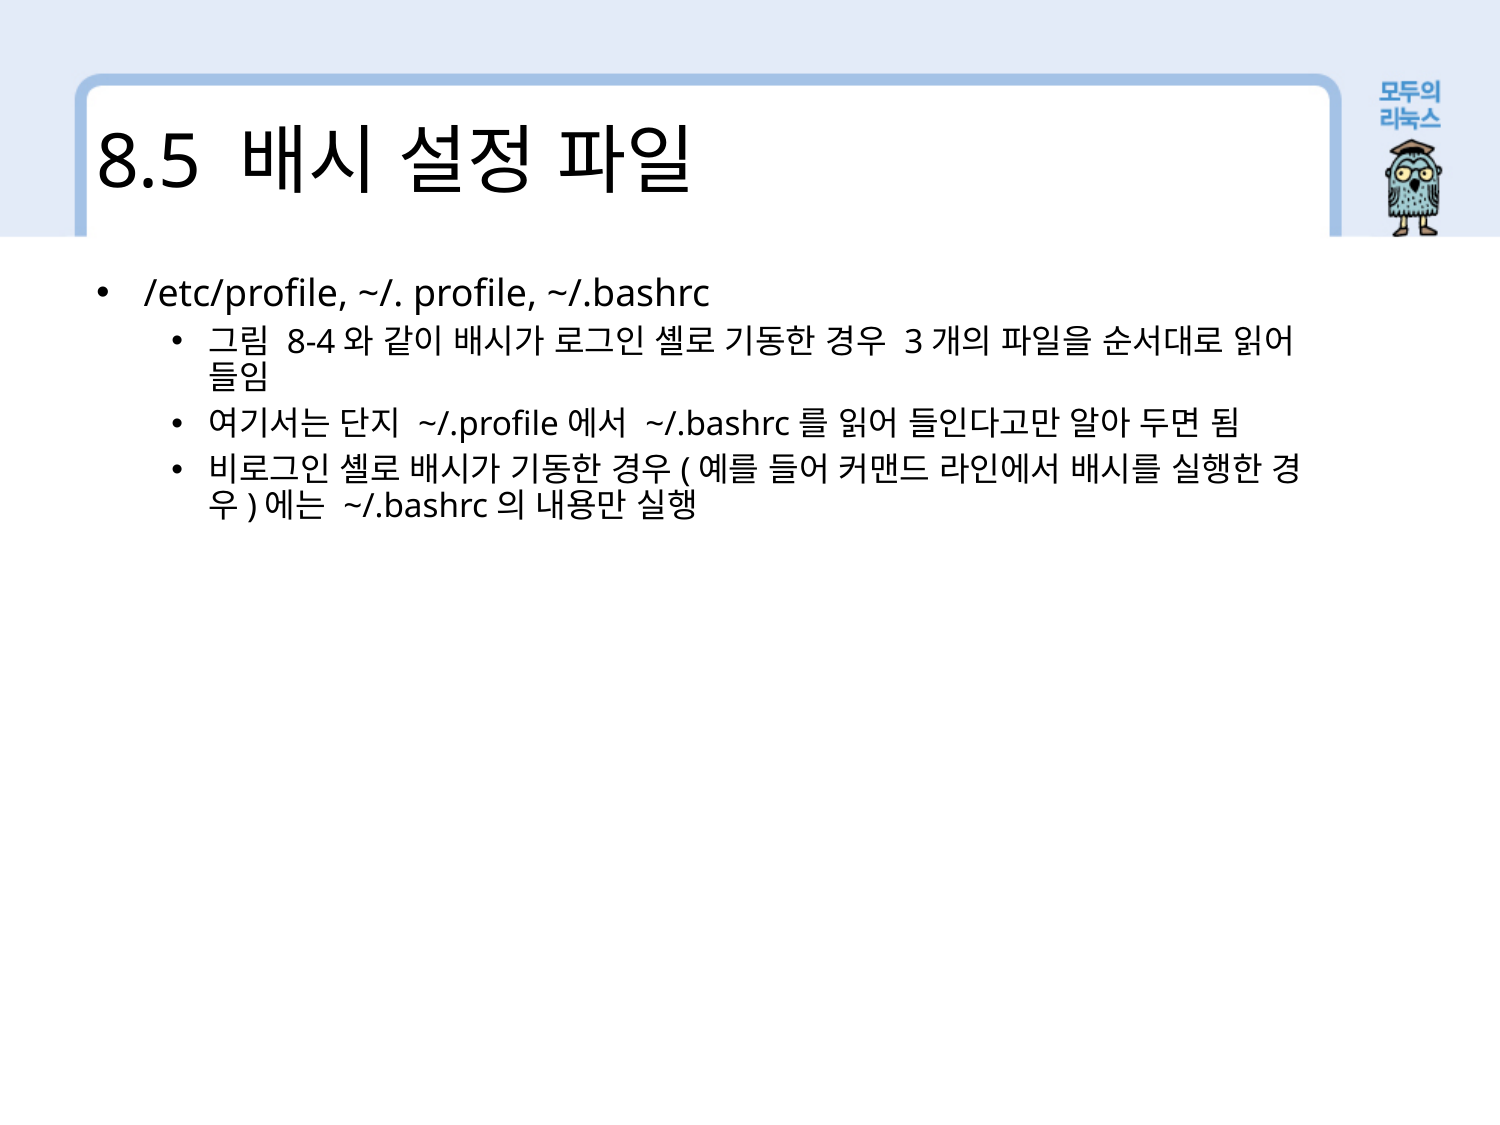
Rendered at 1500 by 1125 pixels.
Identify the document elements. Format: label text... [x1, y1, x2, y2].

picture [0, 0, 1500, 1125]
text_box 8.5 배시 설정 파일 [81, 115, 1335, 221]
text_box /etc/profile, ~/. profile, ~/.bashrc 그림 8-4와 같이 배시가 로그인 셸로 기동한 경우 3개의 파일을 순서대로 읽어 들임 여기서는 단지 ~/.profile에서 ~/.bashrc를 읽어 들인다고만 알아 두면 됨 비로그인 셸로 배시가 기동한 경우(예를 들어 커맨드 라인에서 배시를 실행한 경우)에는 ~/.bashrc의 내용만 실행 [81, 266, 1361, 1024]
